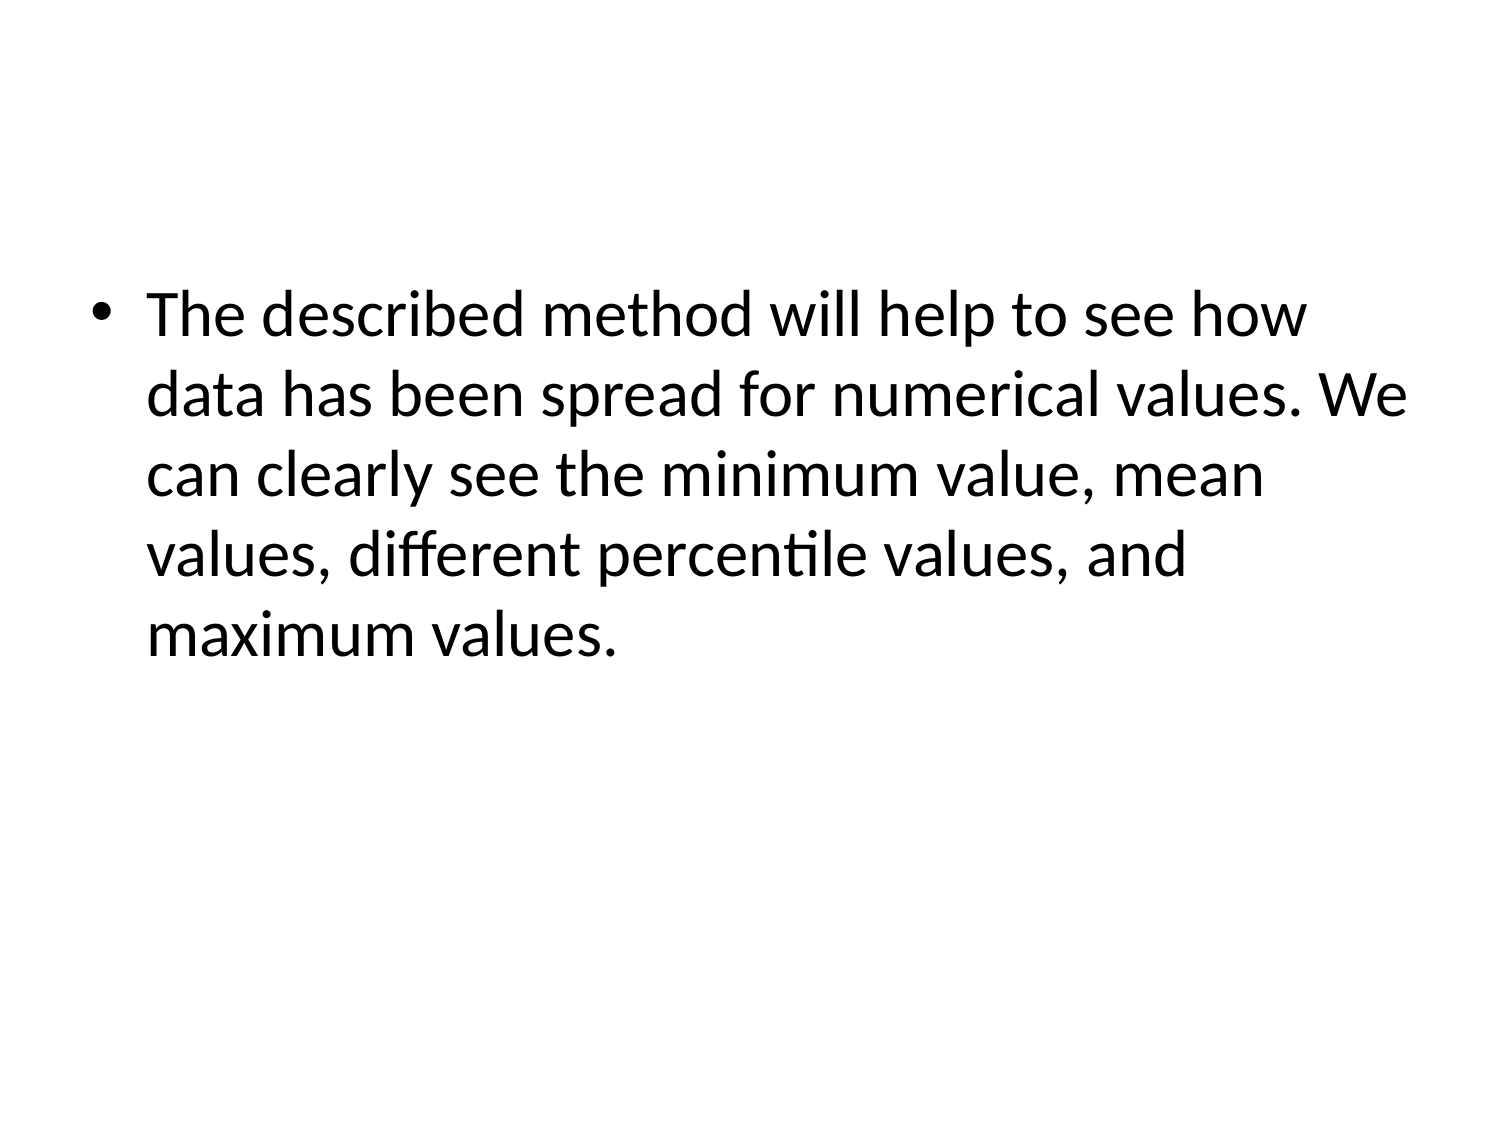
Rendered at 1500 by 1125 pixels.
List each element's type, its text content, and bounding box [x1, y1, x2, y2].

list The described method will help to see how data has been spread for numerical values. We can clearly see the minimum value, mean values, different percentile values, and maximum values. [75, 262, 1425, 1005]
